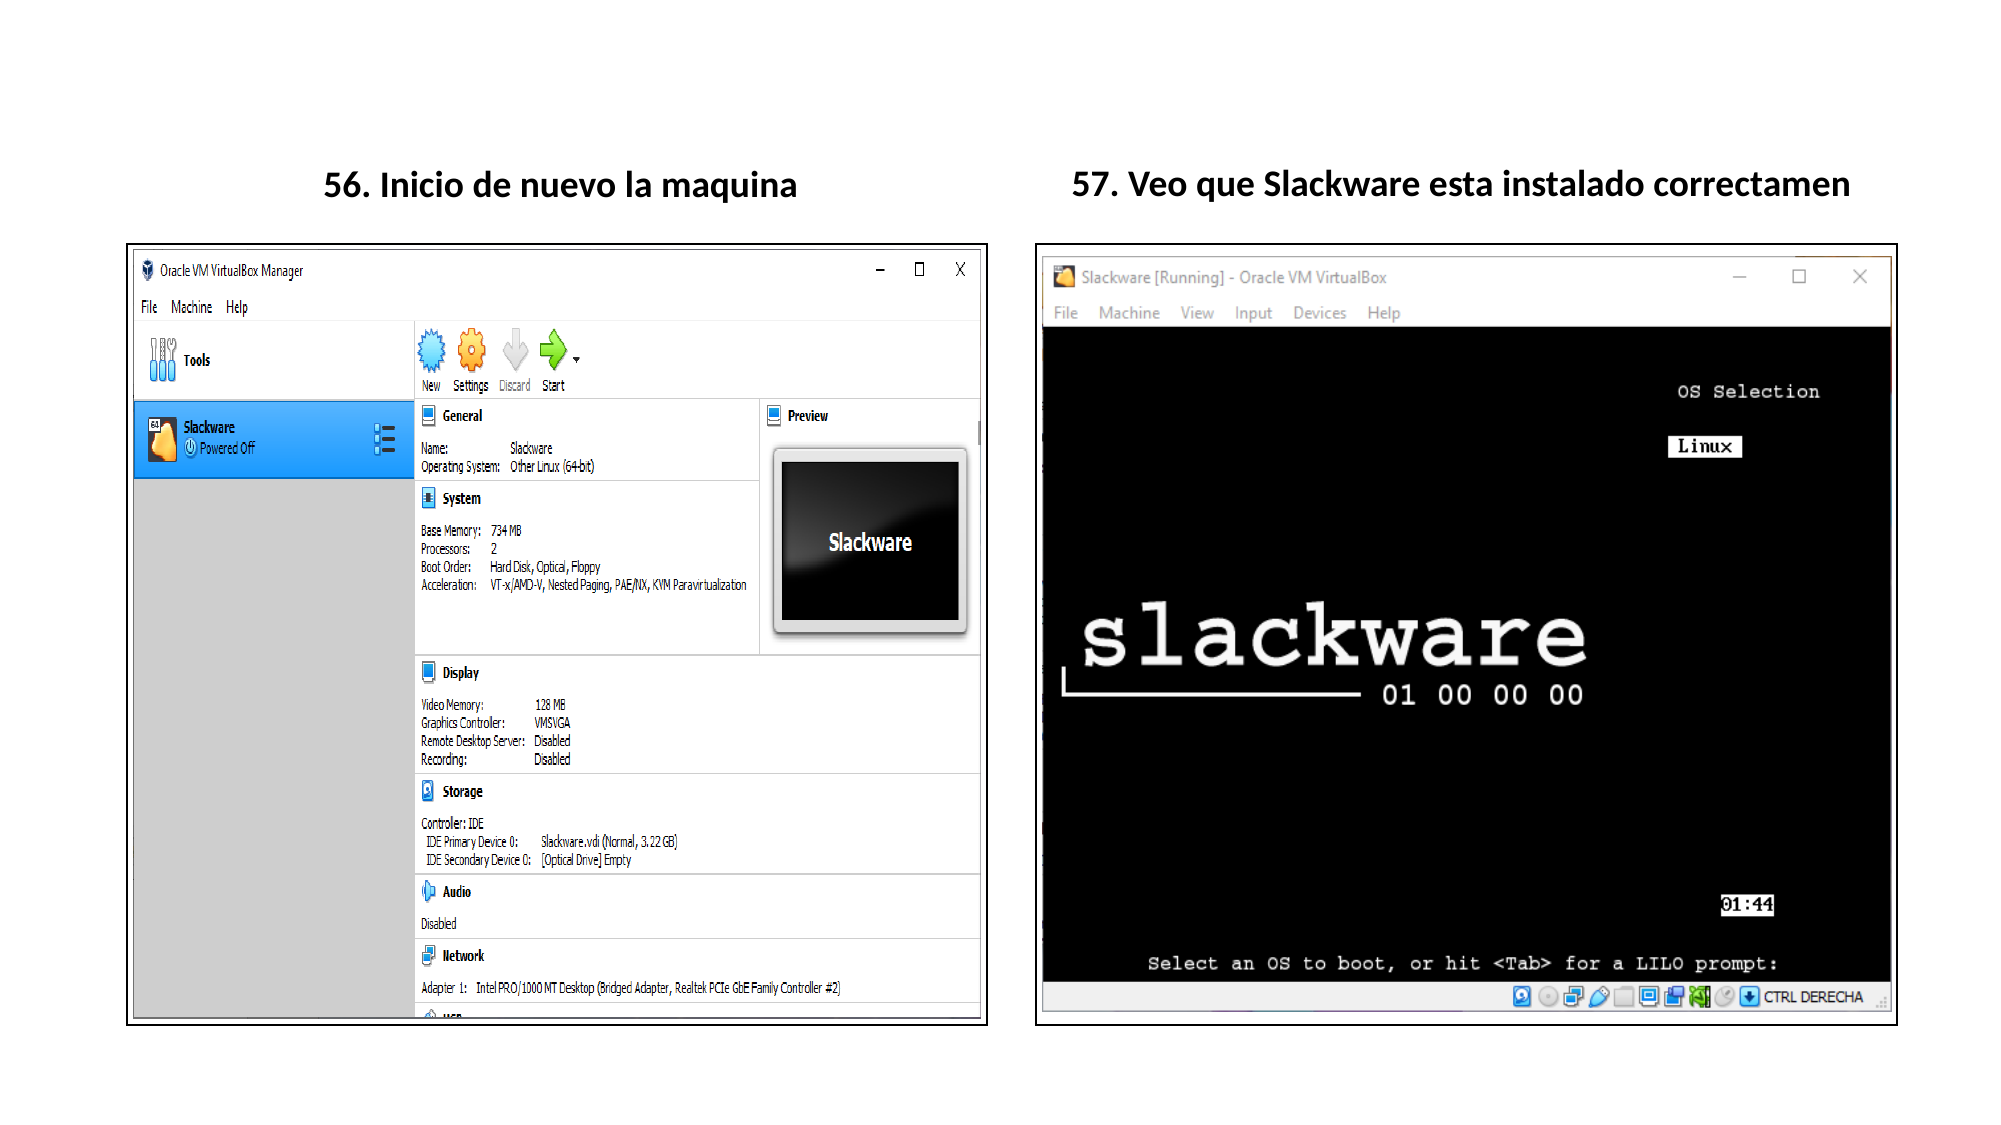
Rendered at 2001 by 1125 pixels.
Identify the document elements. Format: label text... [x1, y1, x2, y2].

picture [133, 249, 981, 1019]
list 57. Veo que Slackware esta instalado correctamen [1036, 76, 1887, 212]
text_box [1035, 243, 1898, 1026]
list 56. Inicio de nuevo la maquina [137, 77, 984, 213]
text_box [126, 243, 988, 1026]
picture [1042, 256, 1892, 1012]
